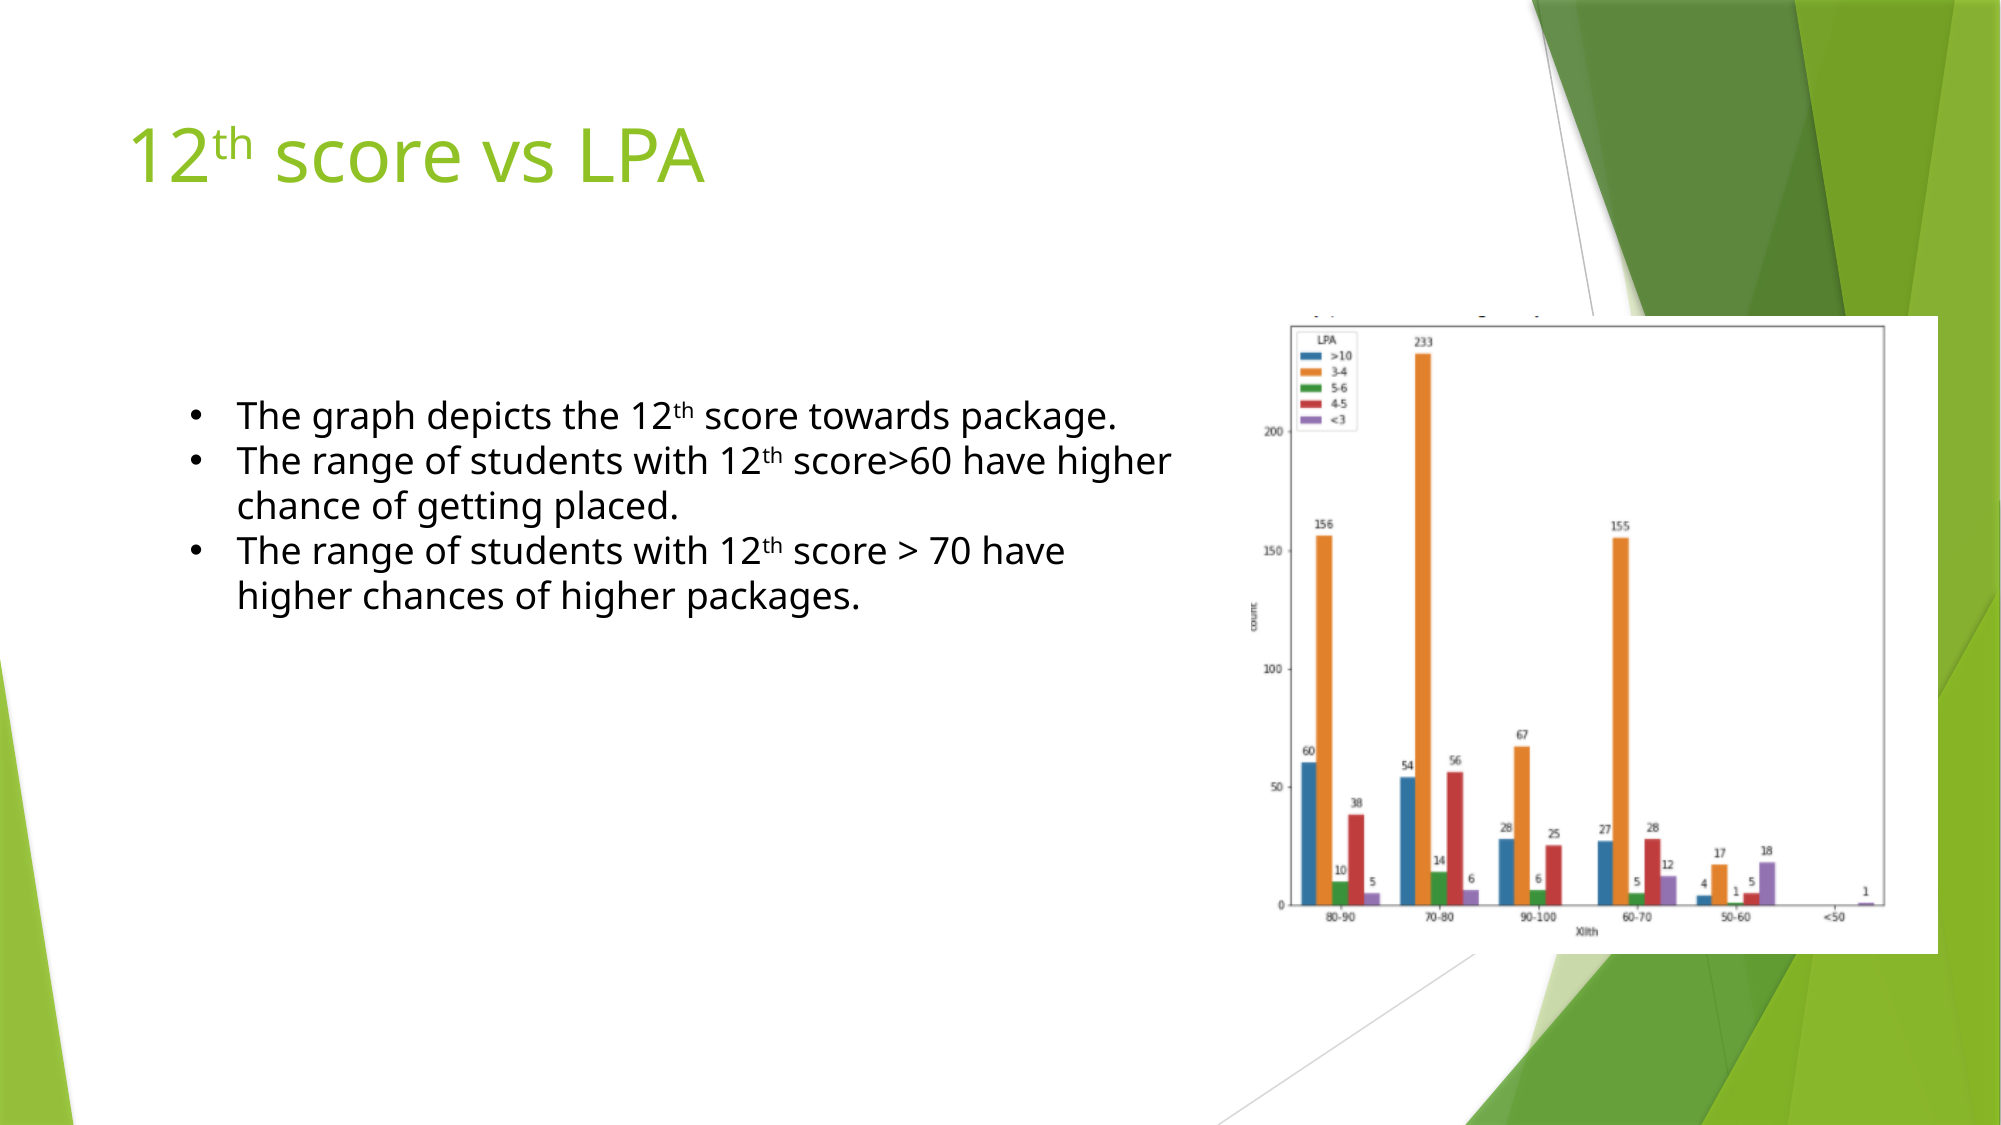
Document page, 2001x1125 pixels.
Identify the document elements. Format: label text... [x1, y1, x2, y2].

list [1250, 316, 1938, 954]
text_box The graph depicts the 12th score towards package. The range of students with 12th score>60 have higher chance of getting placed. The range of students with 12th score > 70 have higher chances of higher packages. [174, 385, 1202, 670]
title 12th score vs LPA [111, 99, 1522, 317]
